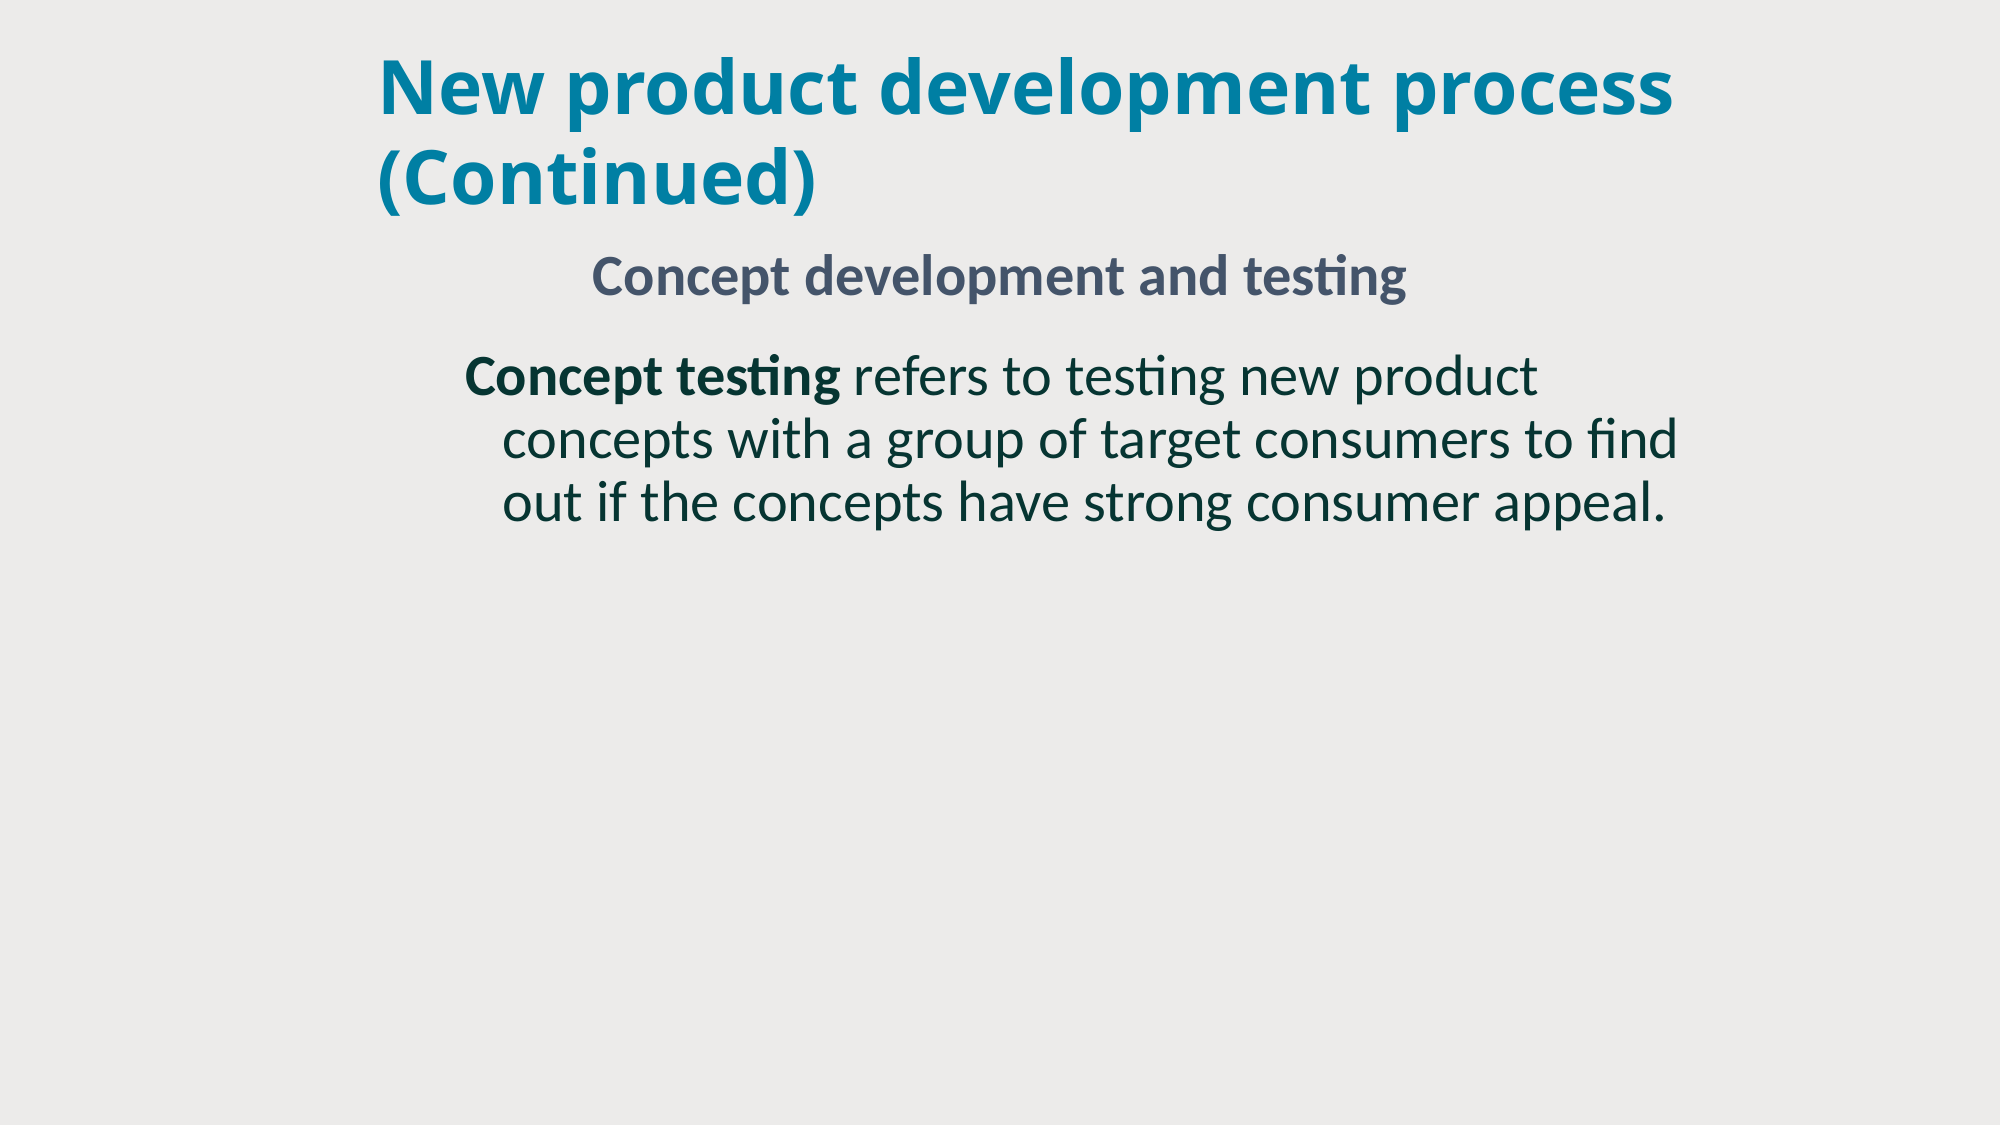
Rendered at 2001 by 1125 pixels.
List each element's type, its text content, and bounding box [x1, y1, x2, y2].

list Concept testing refers to testing new product concepts with a group of target consumers to find out if the concepts have strong consumer appeal. [450, 337, 1726, 782]
title New product development process (Continued) [362, 36, 1713, 224]
list Concept development and testing [412, 237, 1588, 338]
